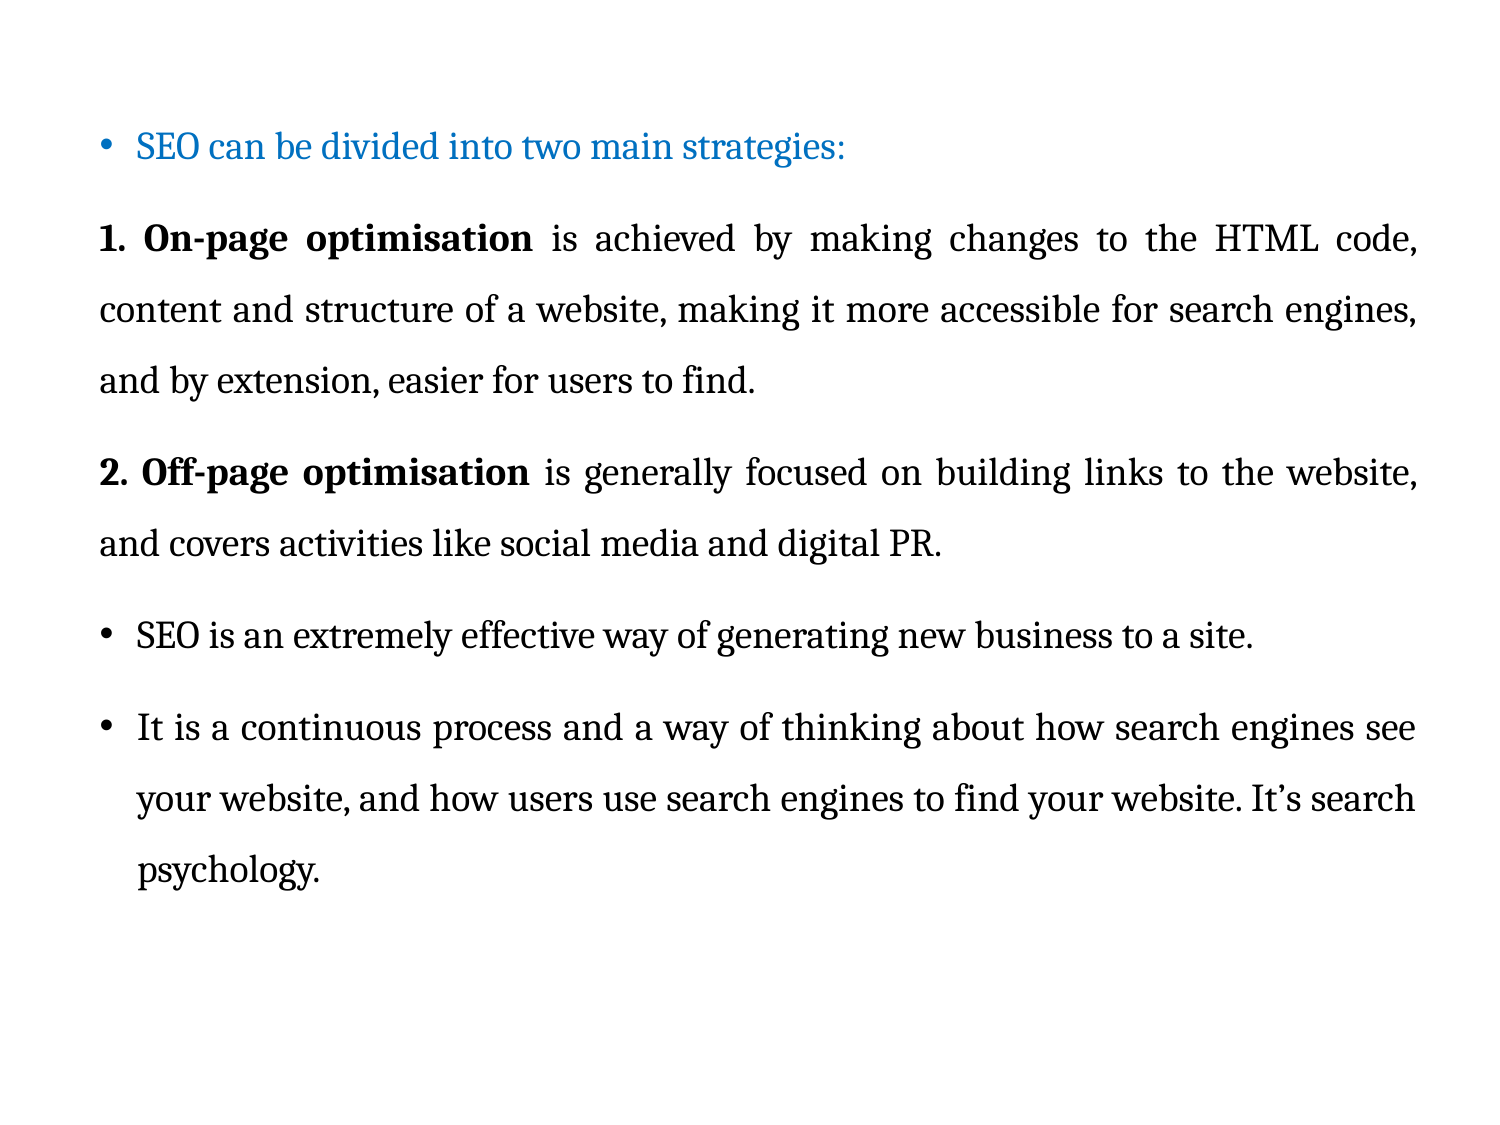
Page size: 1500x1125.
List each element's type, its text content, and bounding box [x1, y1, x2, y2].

list SEO can be divided into two main strategies: 1. On-page optimisation is achieved by making changes to the HTML code, content and structure of a website, making it more accessible for search engines, and by extension, easier for users to find. 2. Off-page optimisation is generally focused on building links to the website, and covers activities like social media and digital PR. SEO is an extremely effective way of generating new business to a site. It is a continuous process and a way of thinking about how search engines see your website, and how users use search engines to find your website. It’s search psychology. [84, 89, 1433, 1049]
